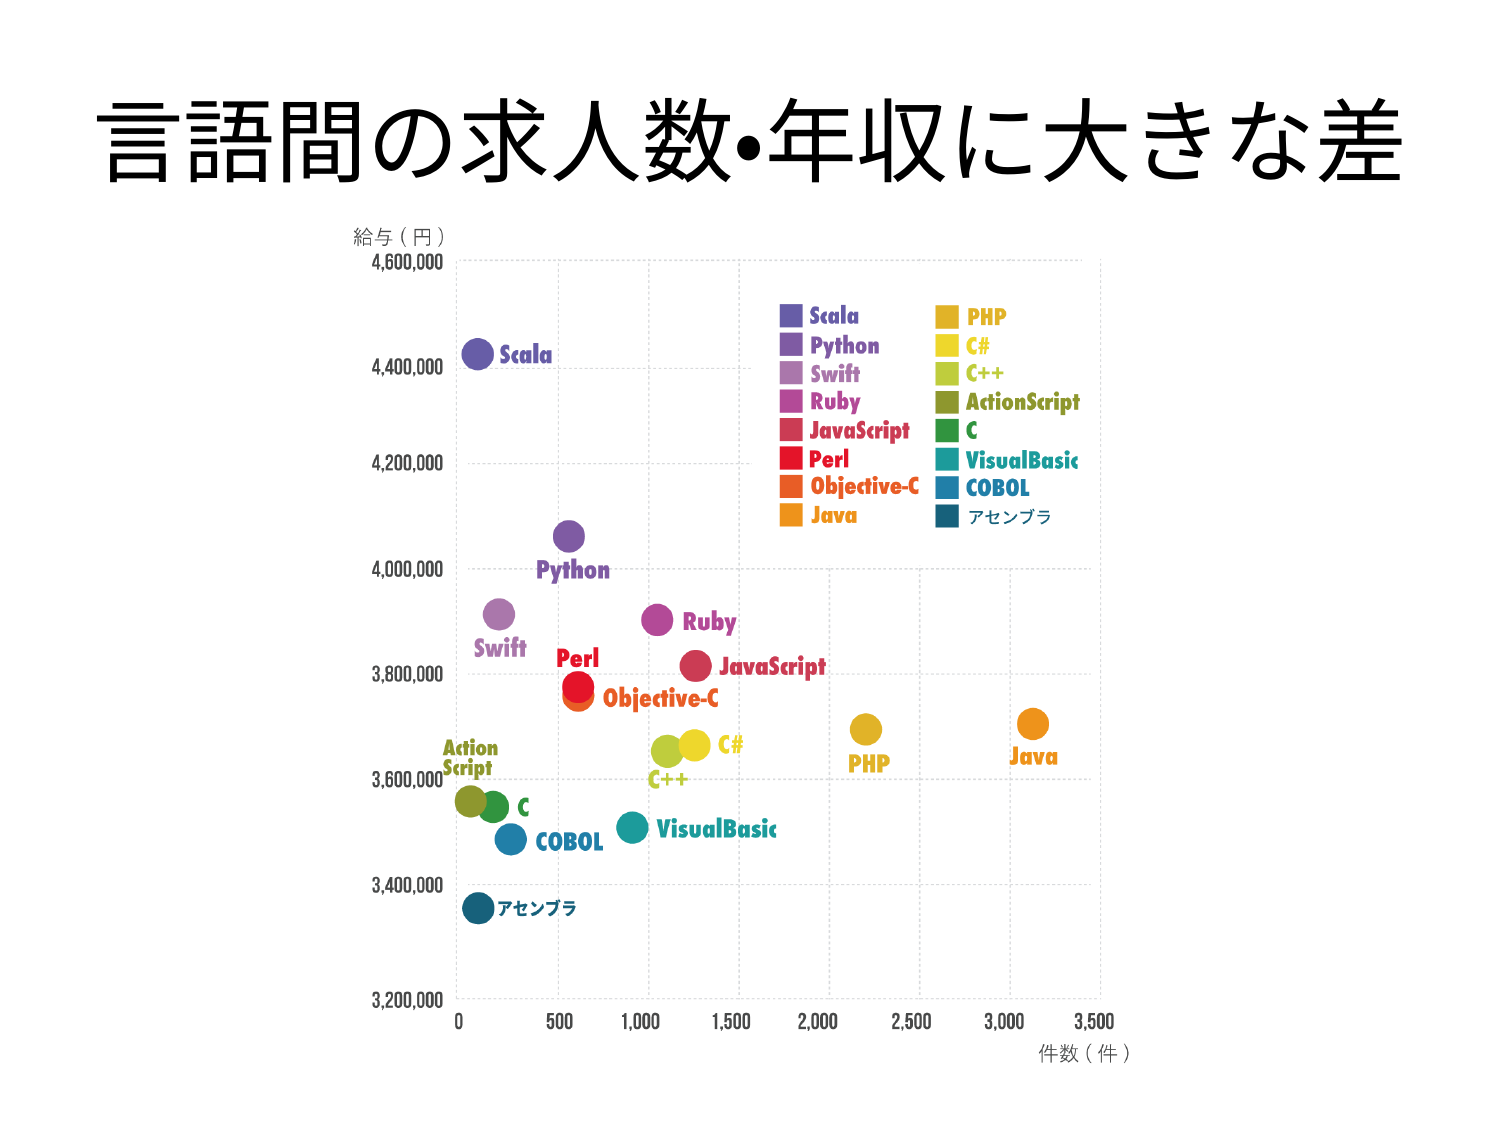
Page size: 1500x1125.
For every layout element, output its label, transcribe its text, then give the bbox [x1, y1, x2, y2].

title 言語間の求人数・年収に大きな差 [75, 45, 1425, 233]
picture [334, 214, 1145, 1088]
